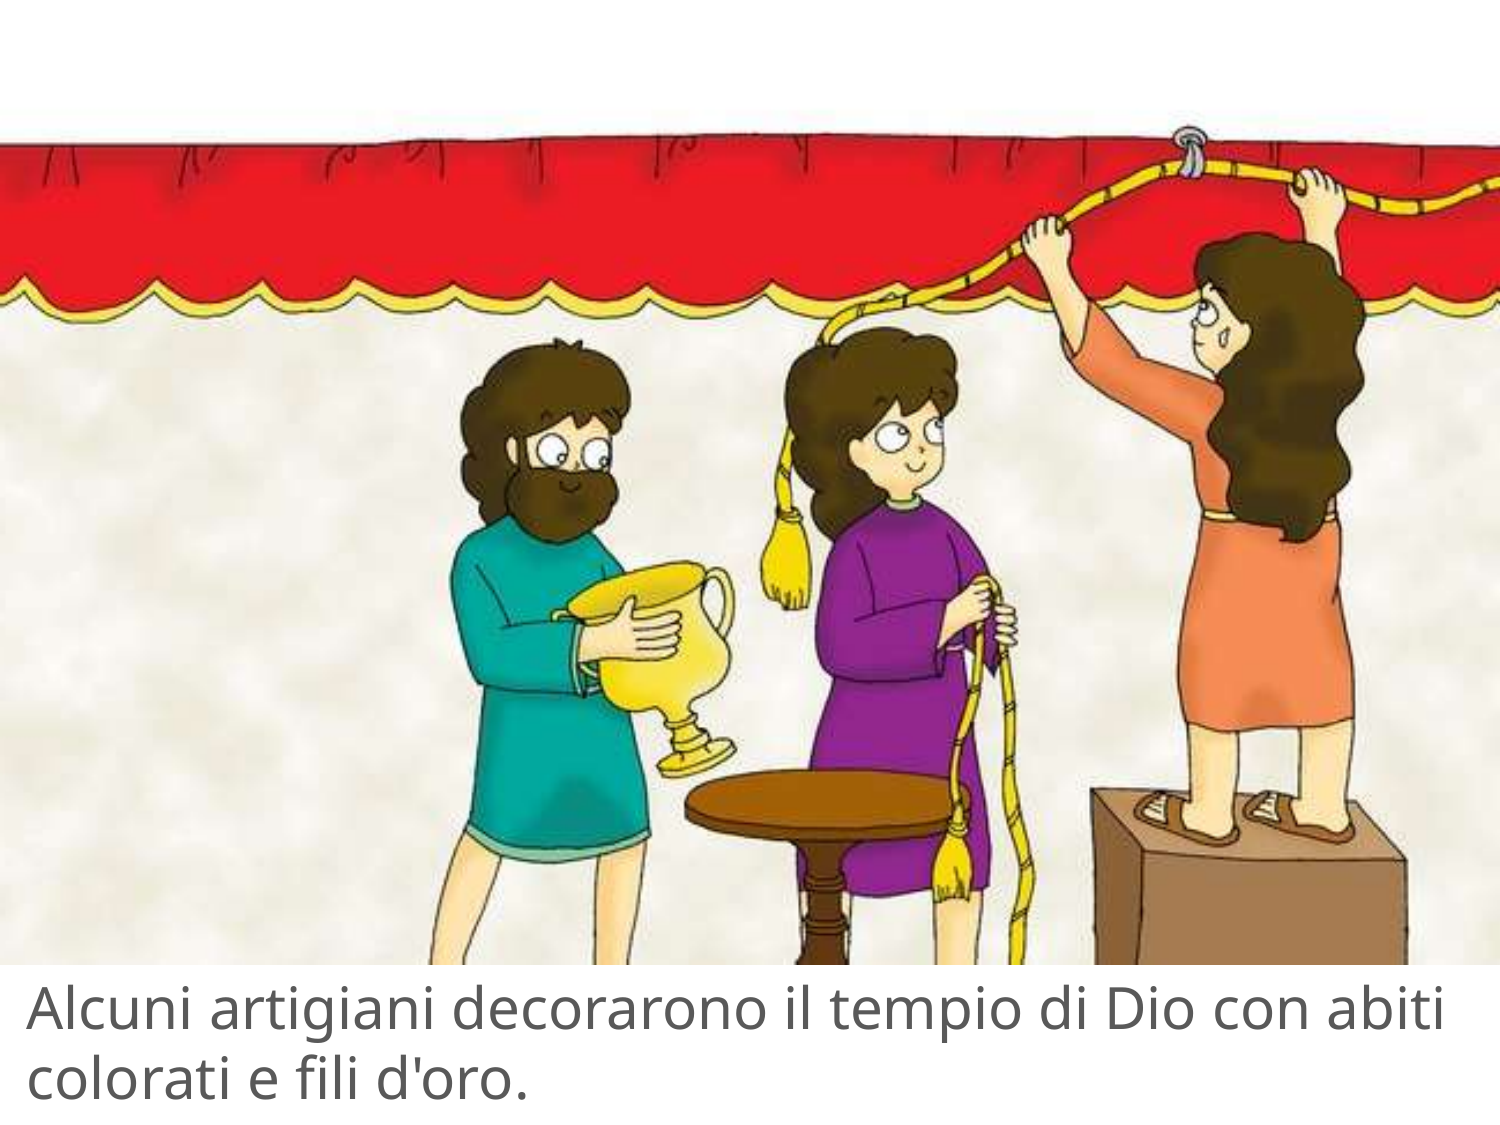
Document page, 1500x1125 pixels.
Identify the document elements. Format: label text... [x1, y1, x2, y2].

text_box Alcuni artigiani decorarono il tempio di Dio con abiti colorati e fili d'oro. [11, 973, 1498, 1119]
picture [0, 0, 1500, 965]
